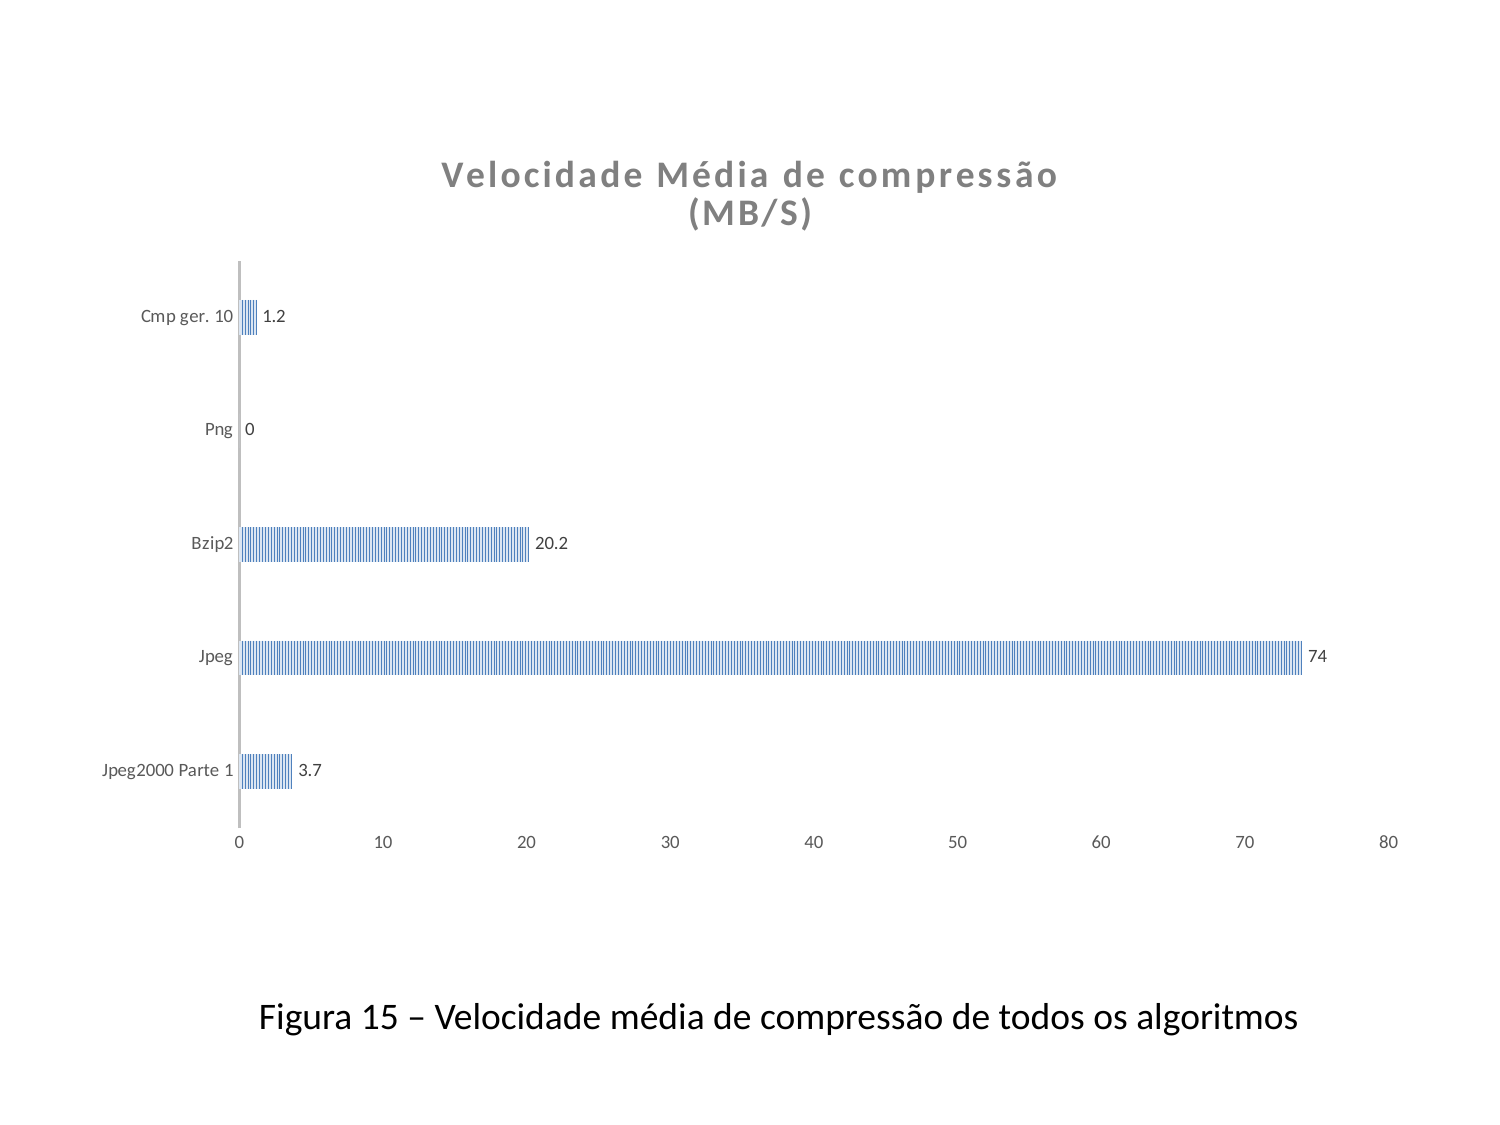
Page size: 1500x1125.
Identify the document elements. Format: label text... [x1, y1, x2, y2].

chart [74, 125, 1426, 869]
text_box Figura 15 – Velocidade média de compressão de todos os algoritmos [187, 984, 1371, 1045]
